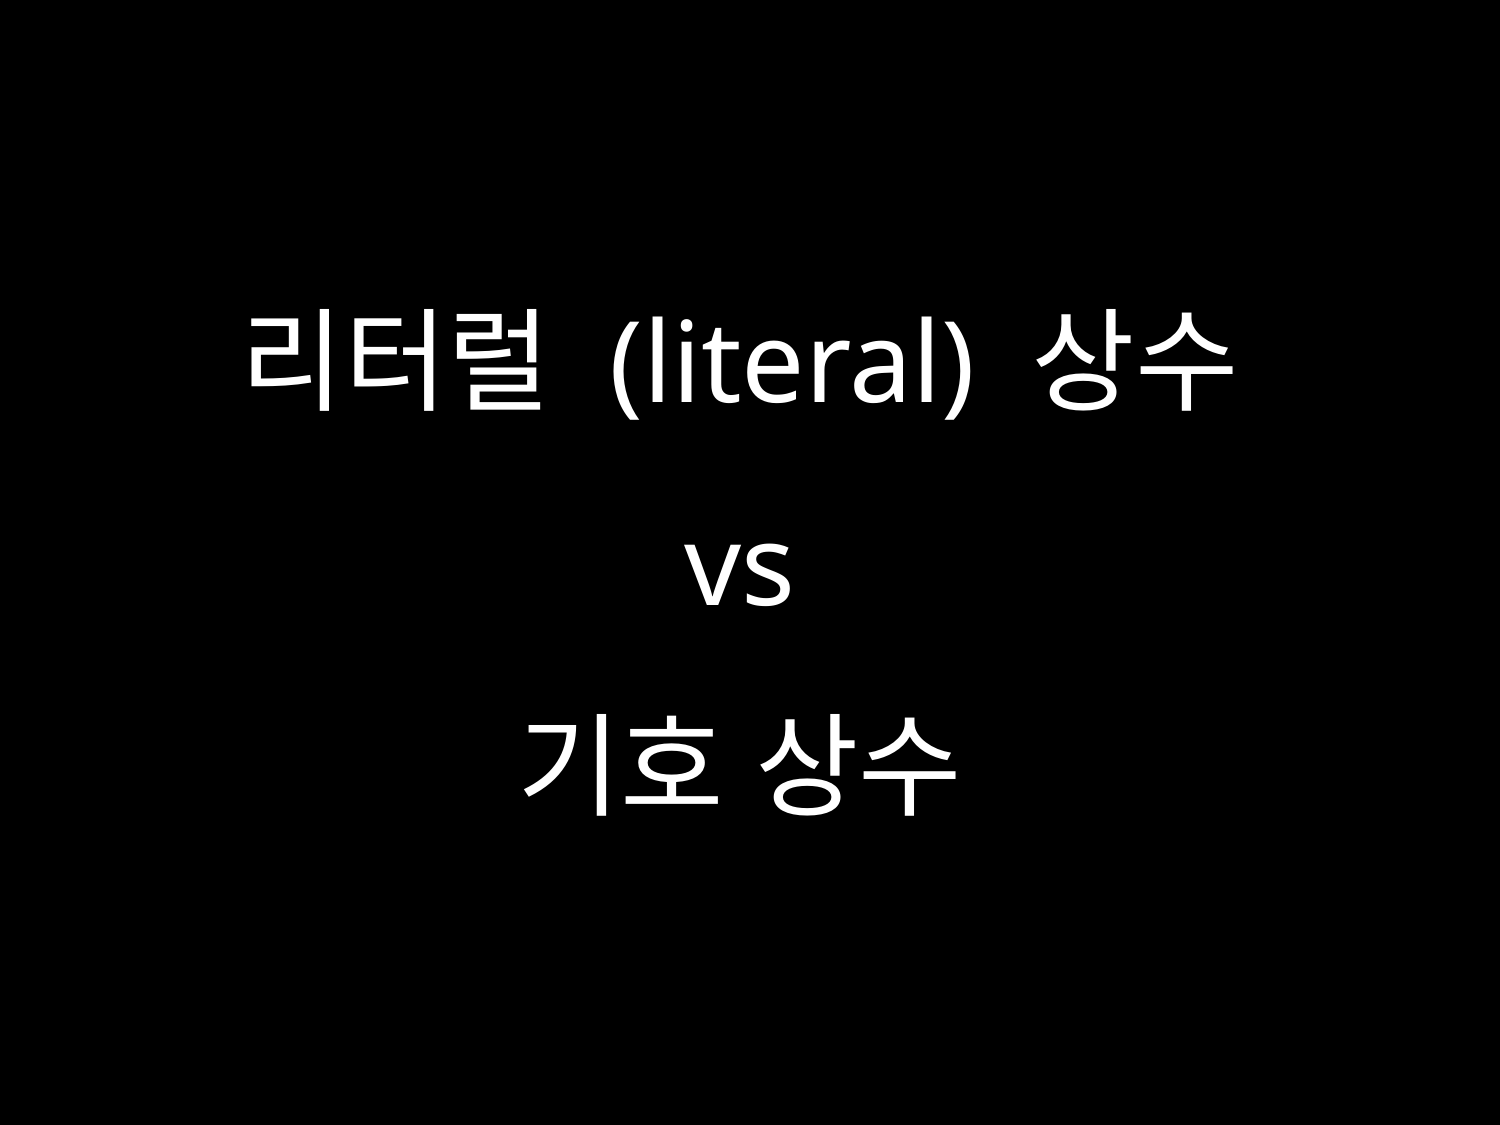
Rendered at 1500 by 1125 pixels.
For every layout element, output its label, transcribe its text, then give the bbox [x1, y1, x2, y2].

title 리터럴 (literal) 상수 vs 기호 상수 [64, 432, 1415, 621]
